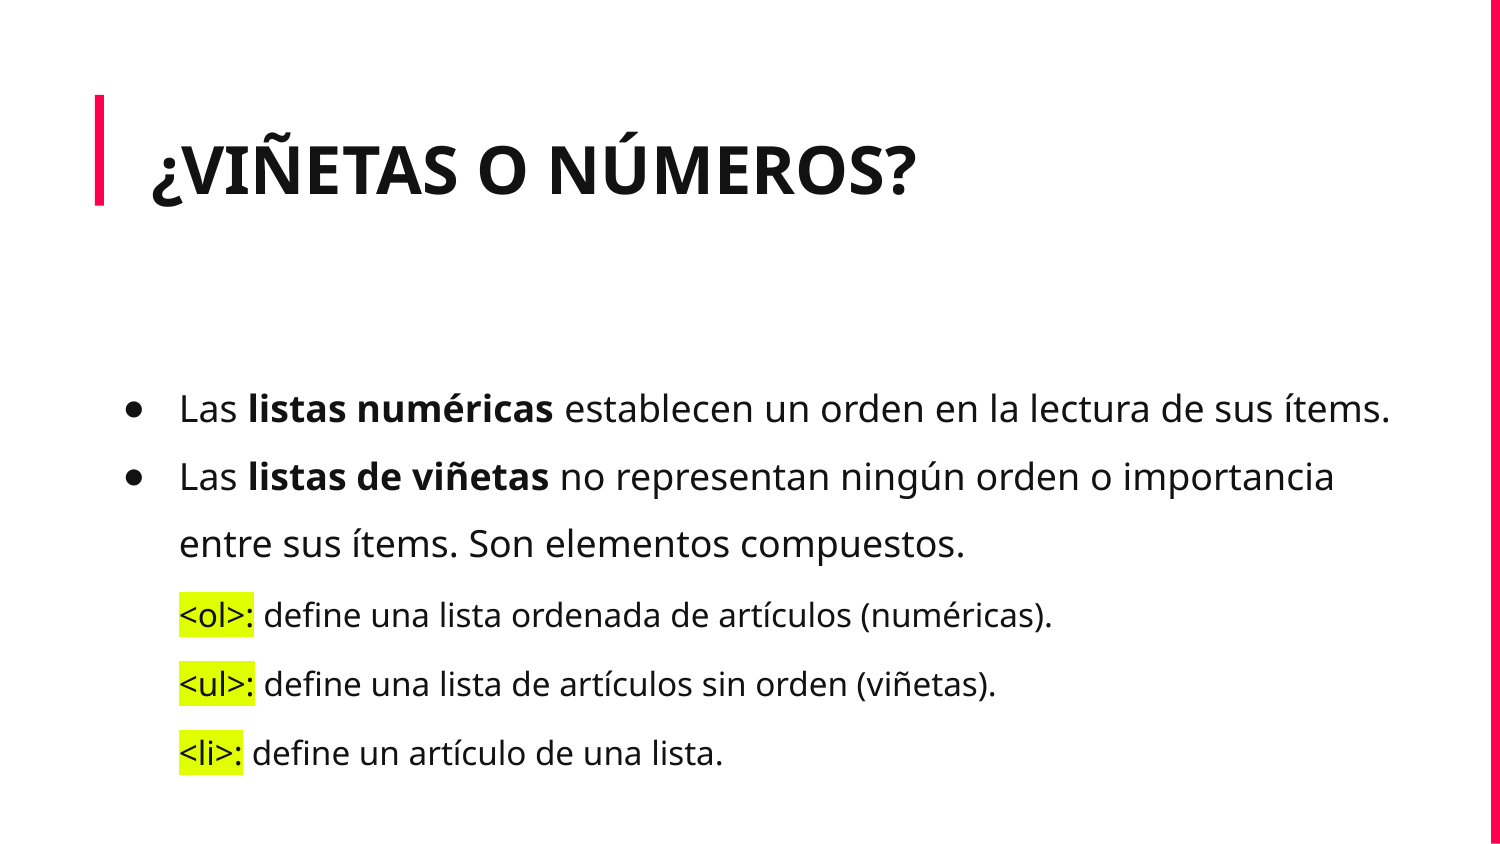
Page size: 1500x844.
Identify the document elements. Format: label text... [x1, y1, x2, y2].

text_box Las listas numéricas establecen un orden en la lectura de sus ítems. Las listas de viñetas no representan ningún orden o importancia entre sus ítems. Son elementos compuestos. <ol>: define una lista ordenada de artículos (numéricas). <ul>: define una lista de artículos sin orden (viñetas). <li>: define un artículo de una lista. [89, 347, 1411, 623]
text_box ¿VIÑETAS O NÚMEROS? [136, 101, 1054, 186]
